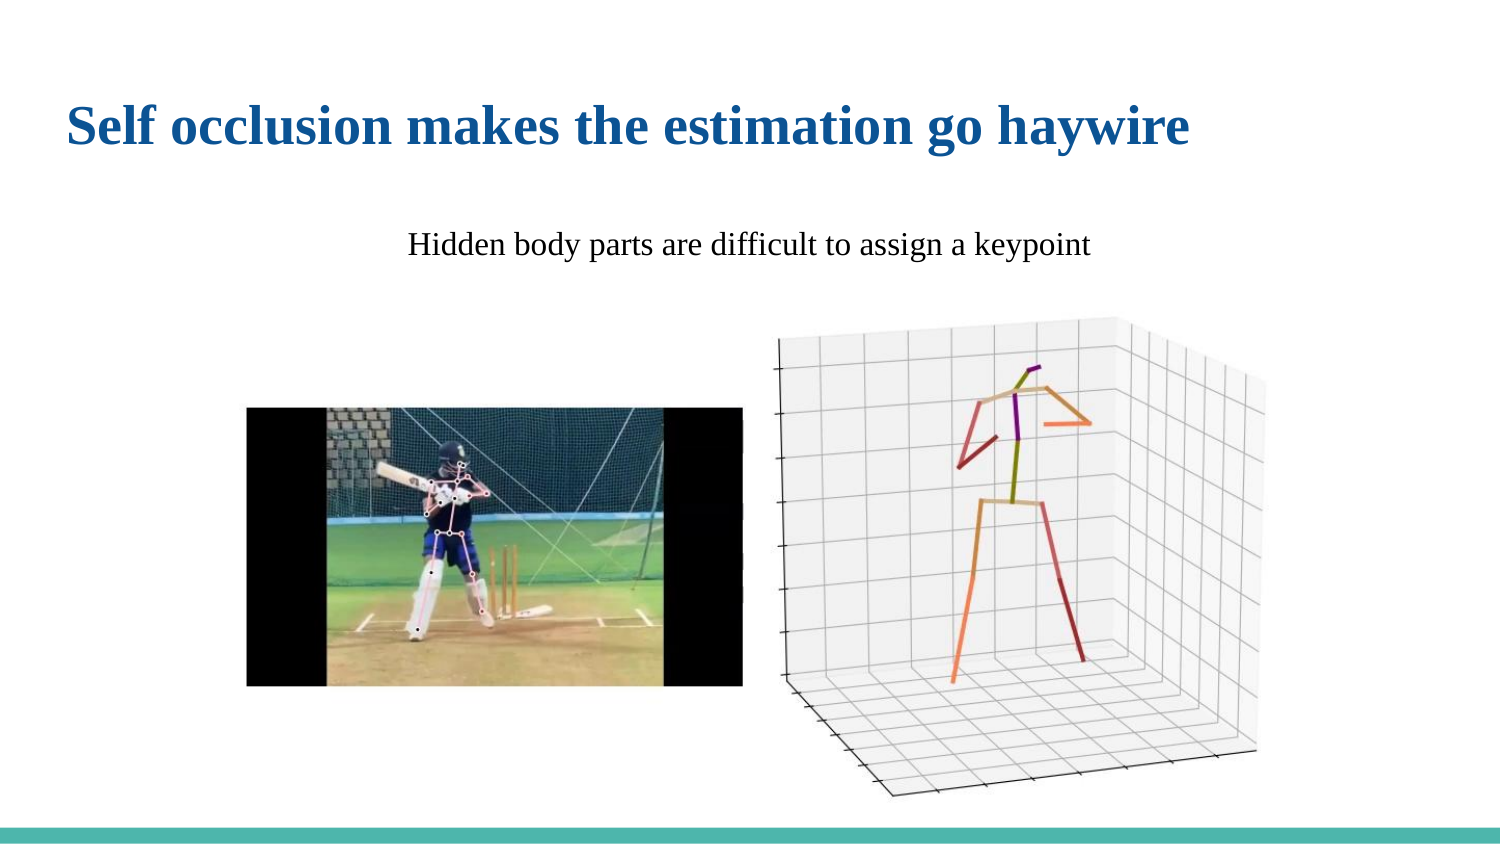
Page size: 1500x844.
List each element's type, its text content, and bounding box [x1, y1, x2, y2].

picture [231, 287, 1269, 807]
text_box Hidden body parts are difficult to assign a keypoint [243, 206, 1257, 271]
title Self occlusion makes the estimation go haywire [51, 72, 1449, 189]
